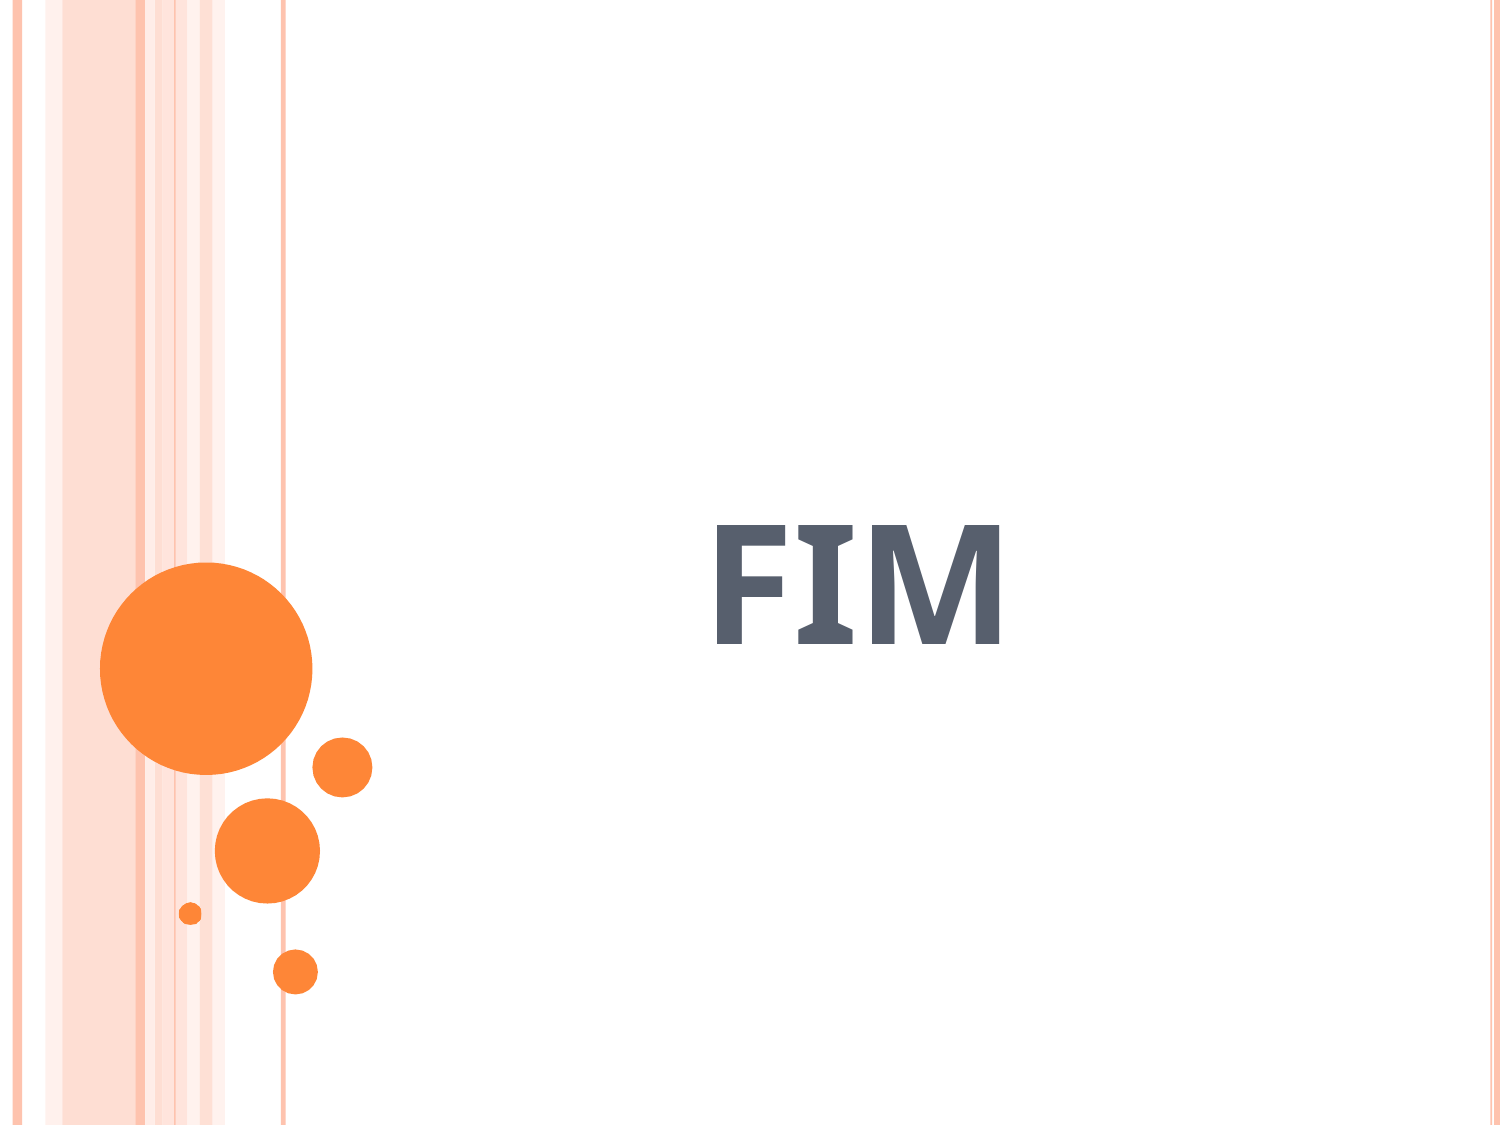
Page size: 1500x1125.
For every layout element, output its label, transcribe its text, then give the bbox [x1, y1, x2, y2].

picture [178, 902, 202, 925]
text_box FIM [700, 475, 1063, 678]
